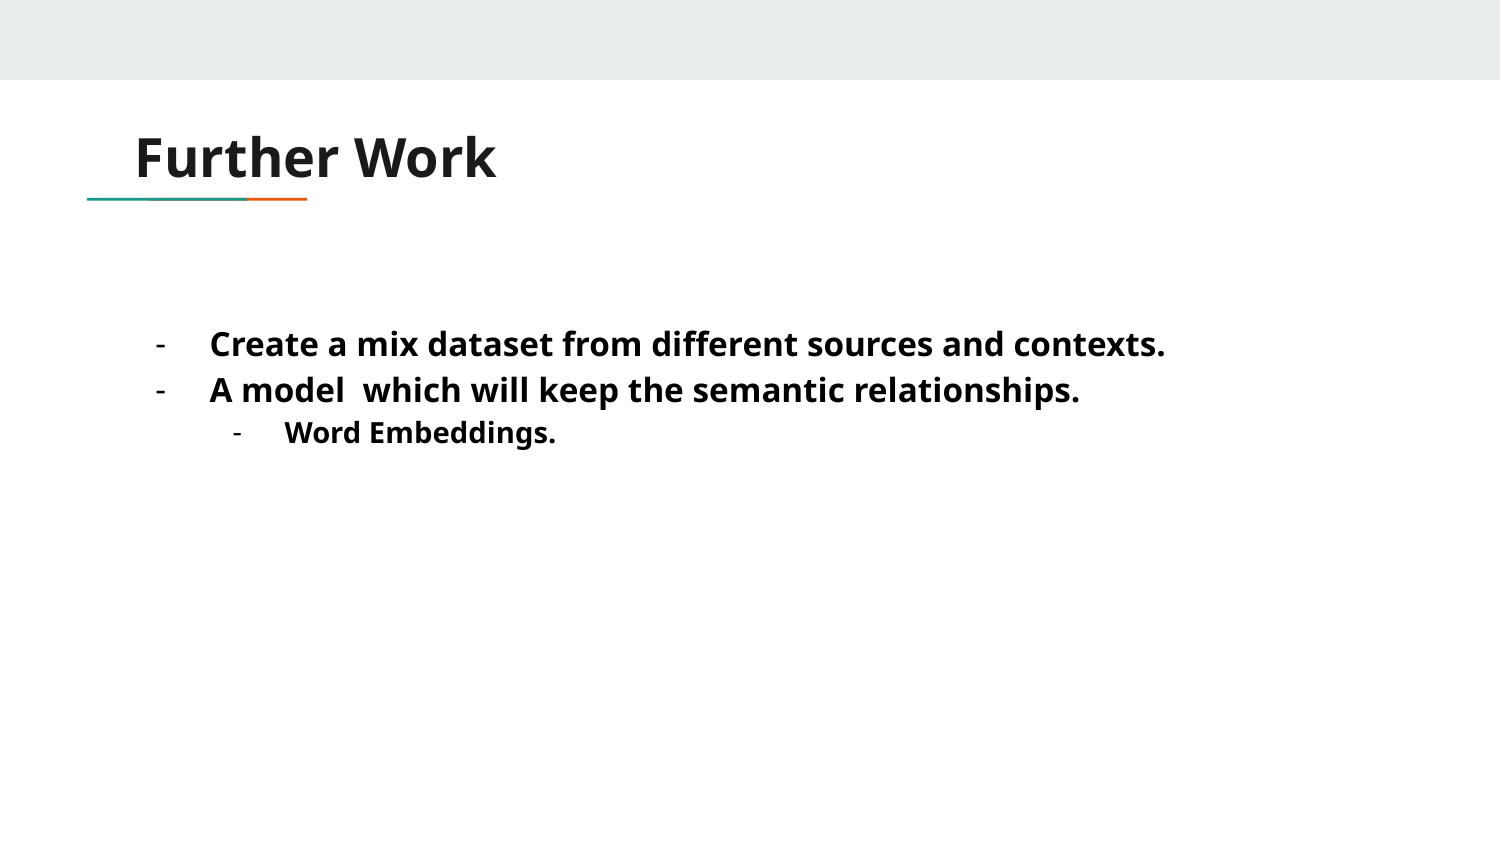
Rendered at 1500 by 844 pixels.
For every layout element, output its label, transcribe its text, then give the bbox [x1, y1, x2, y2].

title Further Work [119, 108, 1381, 197]
list Create a mix dataset from different sources and contexts. A model which will keep the semantic relationships. Word Embeddings. [119, 268, 1381, 567]
